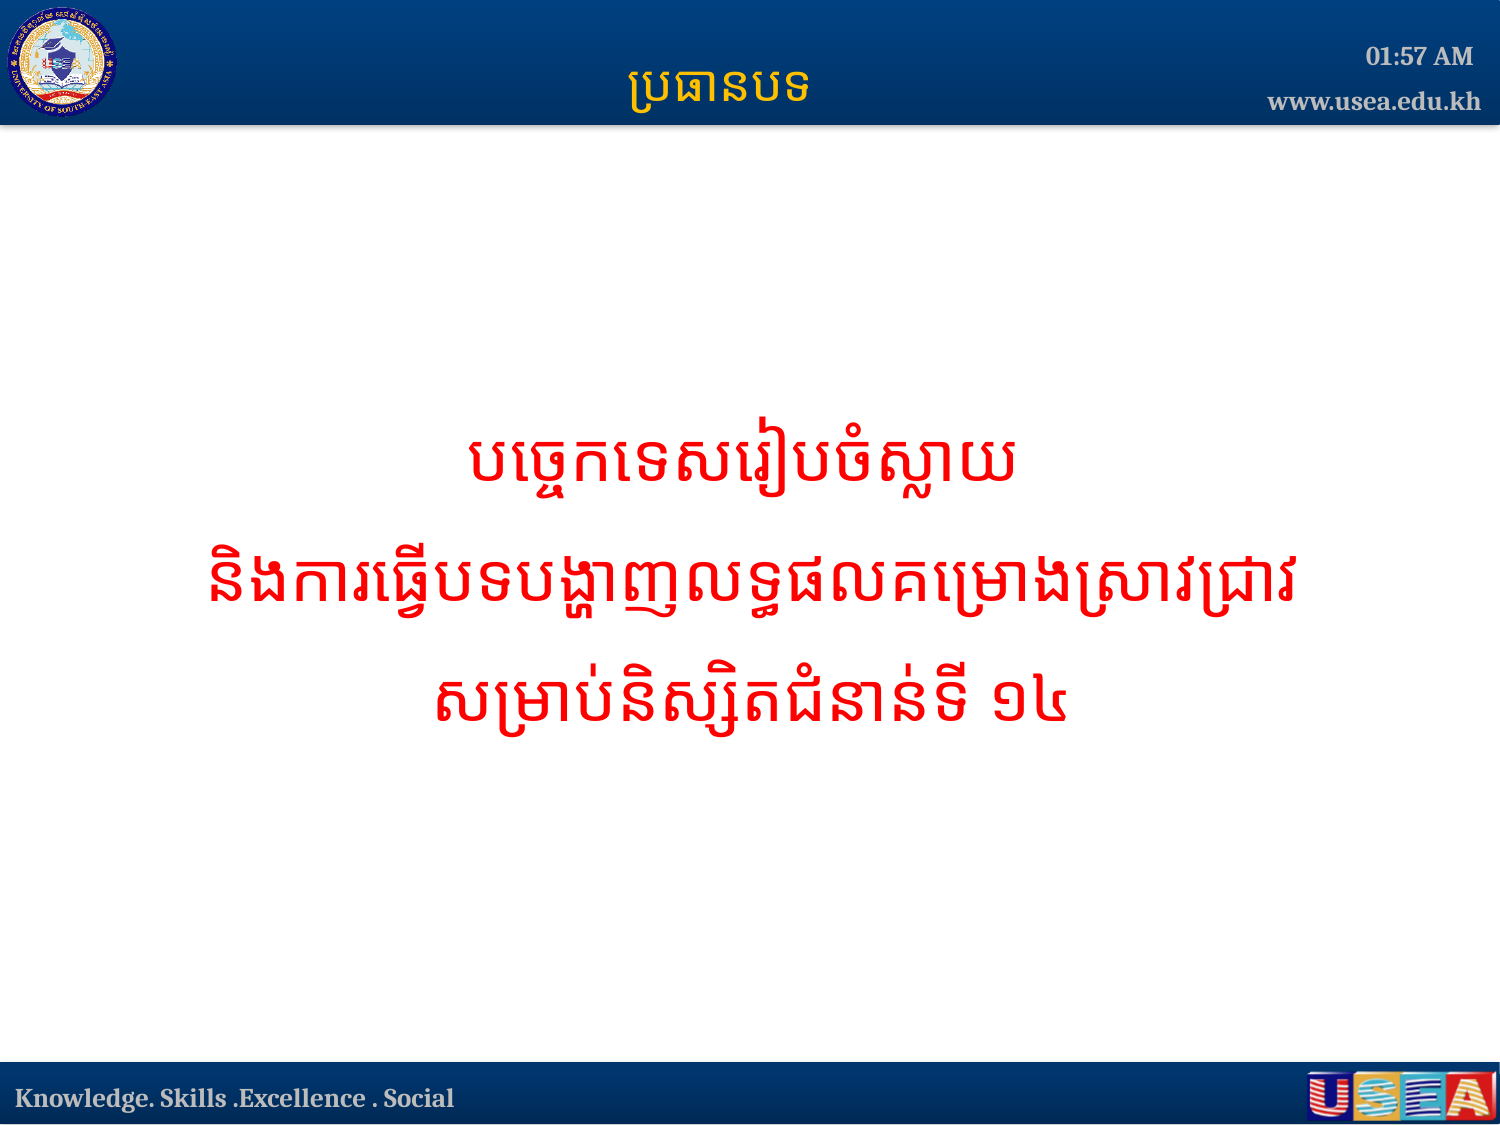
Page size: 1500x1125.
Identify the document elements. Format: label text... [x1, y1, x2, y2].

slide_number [1344, 24, 1495, 85]
picture [3, 3, 120, 120]
text_box បច្ចេកទេសរៀបចំស្លាយ និងការធ្វើបទបង្ហាញលទ្ធផលគម្រោងស្រាវជ្រាវ សម្រាប់និស្សិតជំនាន់ទី ១៤ [42, 127, 1463, 1063]
text_box ប្រធានបទ [160, 14, 1280, 114]
picture [1302, 1043, 1500, 1125]
